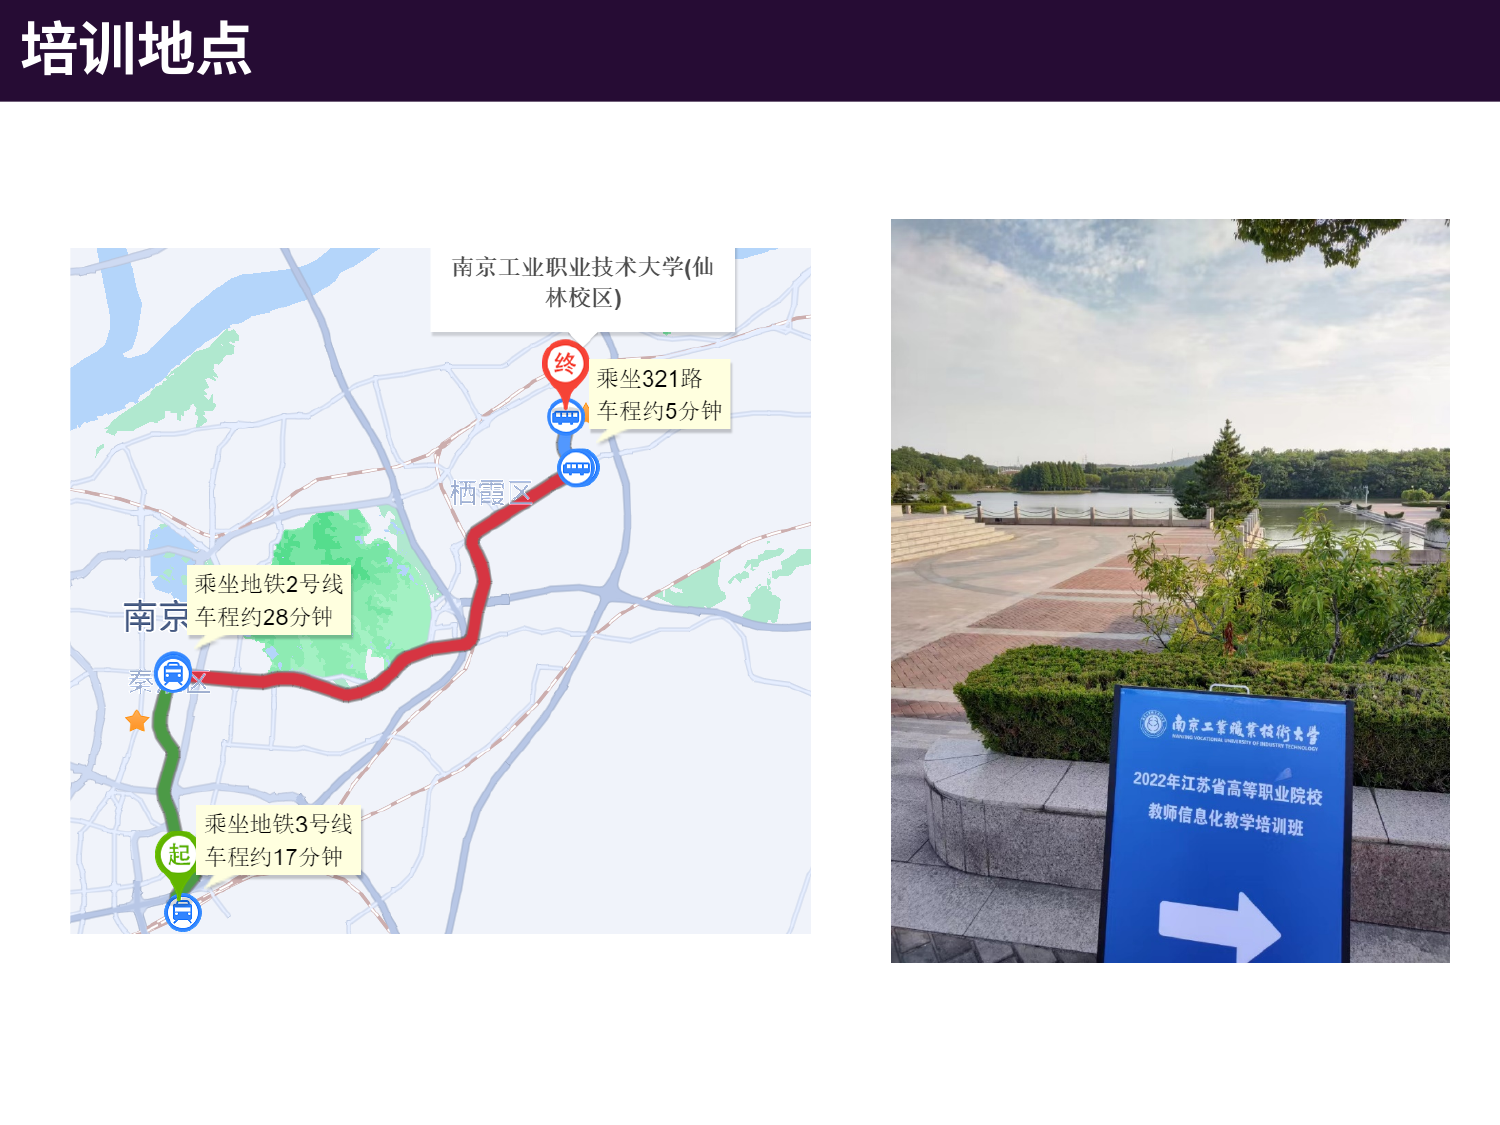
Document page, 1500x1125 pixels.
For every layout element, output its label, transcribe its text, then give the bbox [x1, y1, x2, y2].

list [891, 219, 1450, 963]
title 培训地点 [5, 0, 876, 106]
picture [70, 248, 811, 934]
